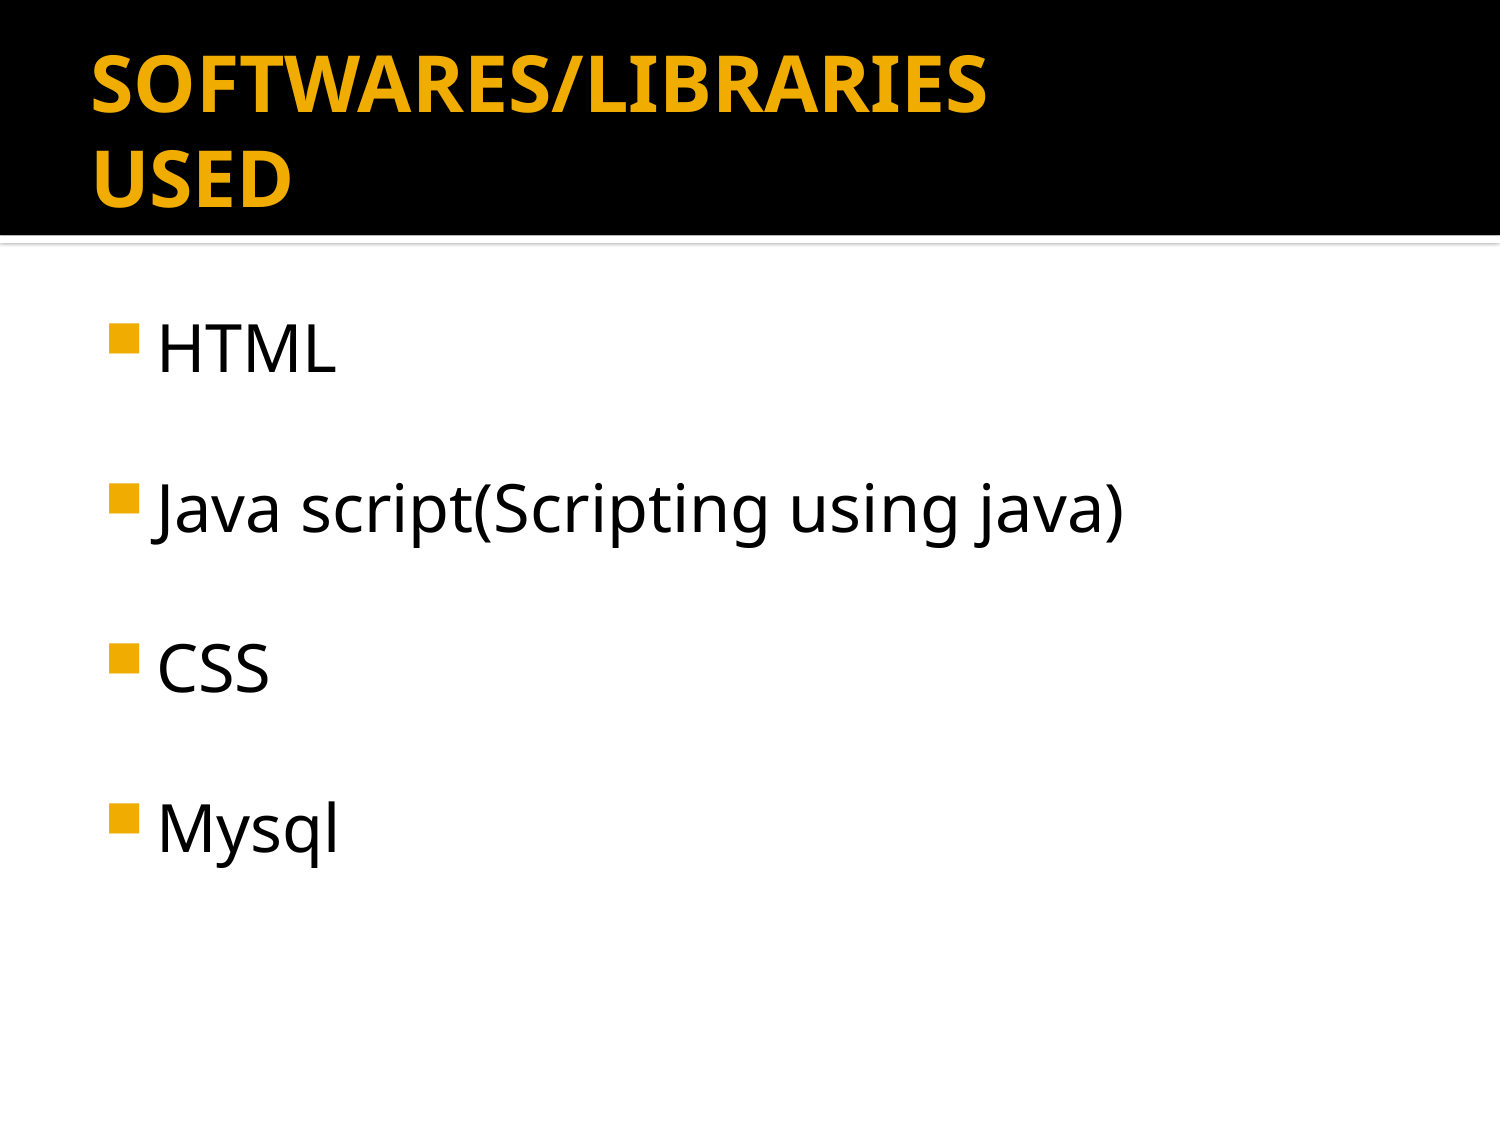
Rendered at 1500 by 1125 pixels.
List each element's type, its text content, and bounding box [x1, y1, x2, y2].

title SOFTWARES/LIBRARIES USED [75, 25, 1425, 231]
list HTML Java script(Scripting using java) CSS Mysql [75, 291, 1425, 1050]
